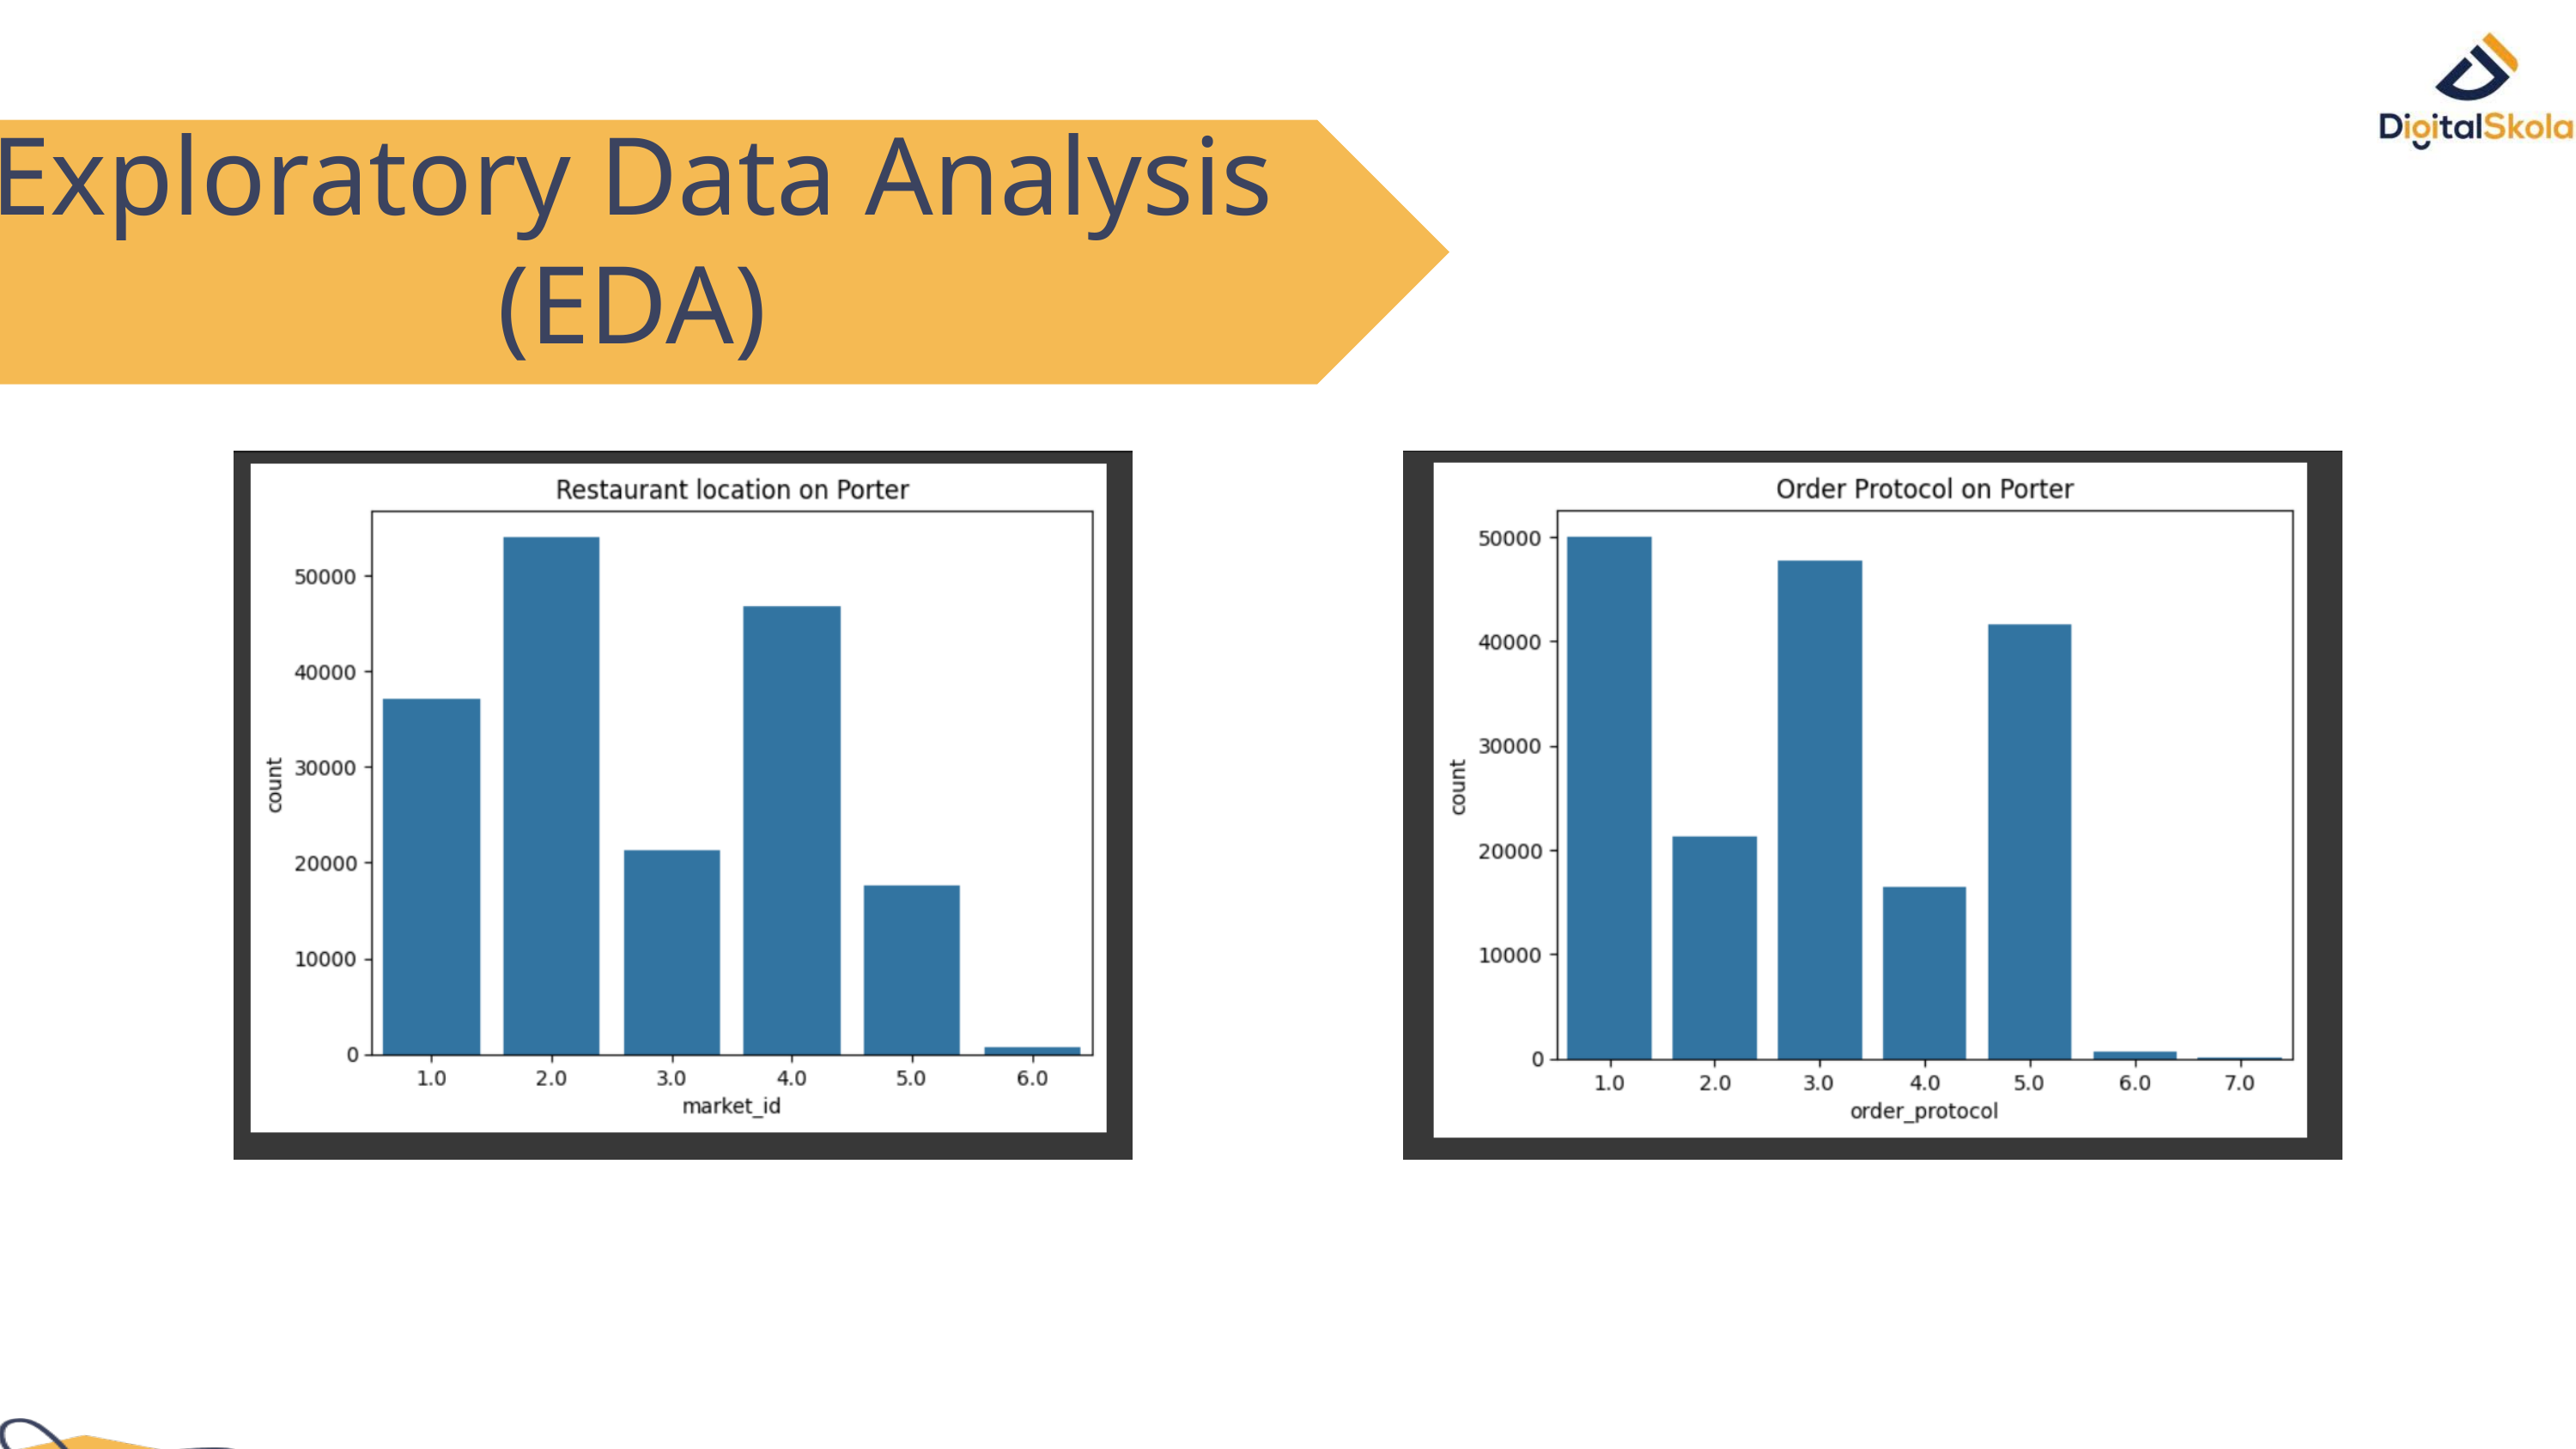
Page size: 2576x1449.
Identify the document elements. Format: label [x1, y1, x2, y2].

text_box [0, 1418, 440, 1449]
picture [2377, 0, 2576, 199]
picture [1403, 451, 2342, 1161]
text_box [0, 82, 1450, 385]
picture [234, 451, 1133, 1161]
